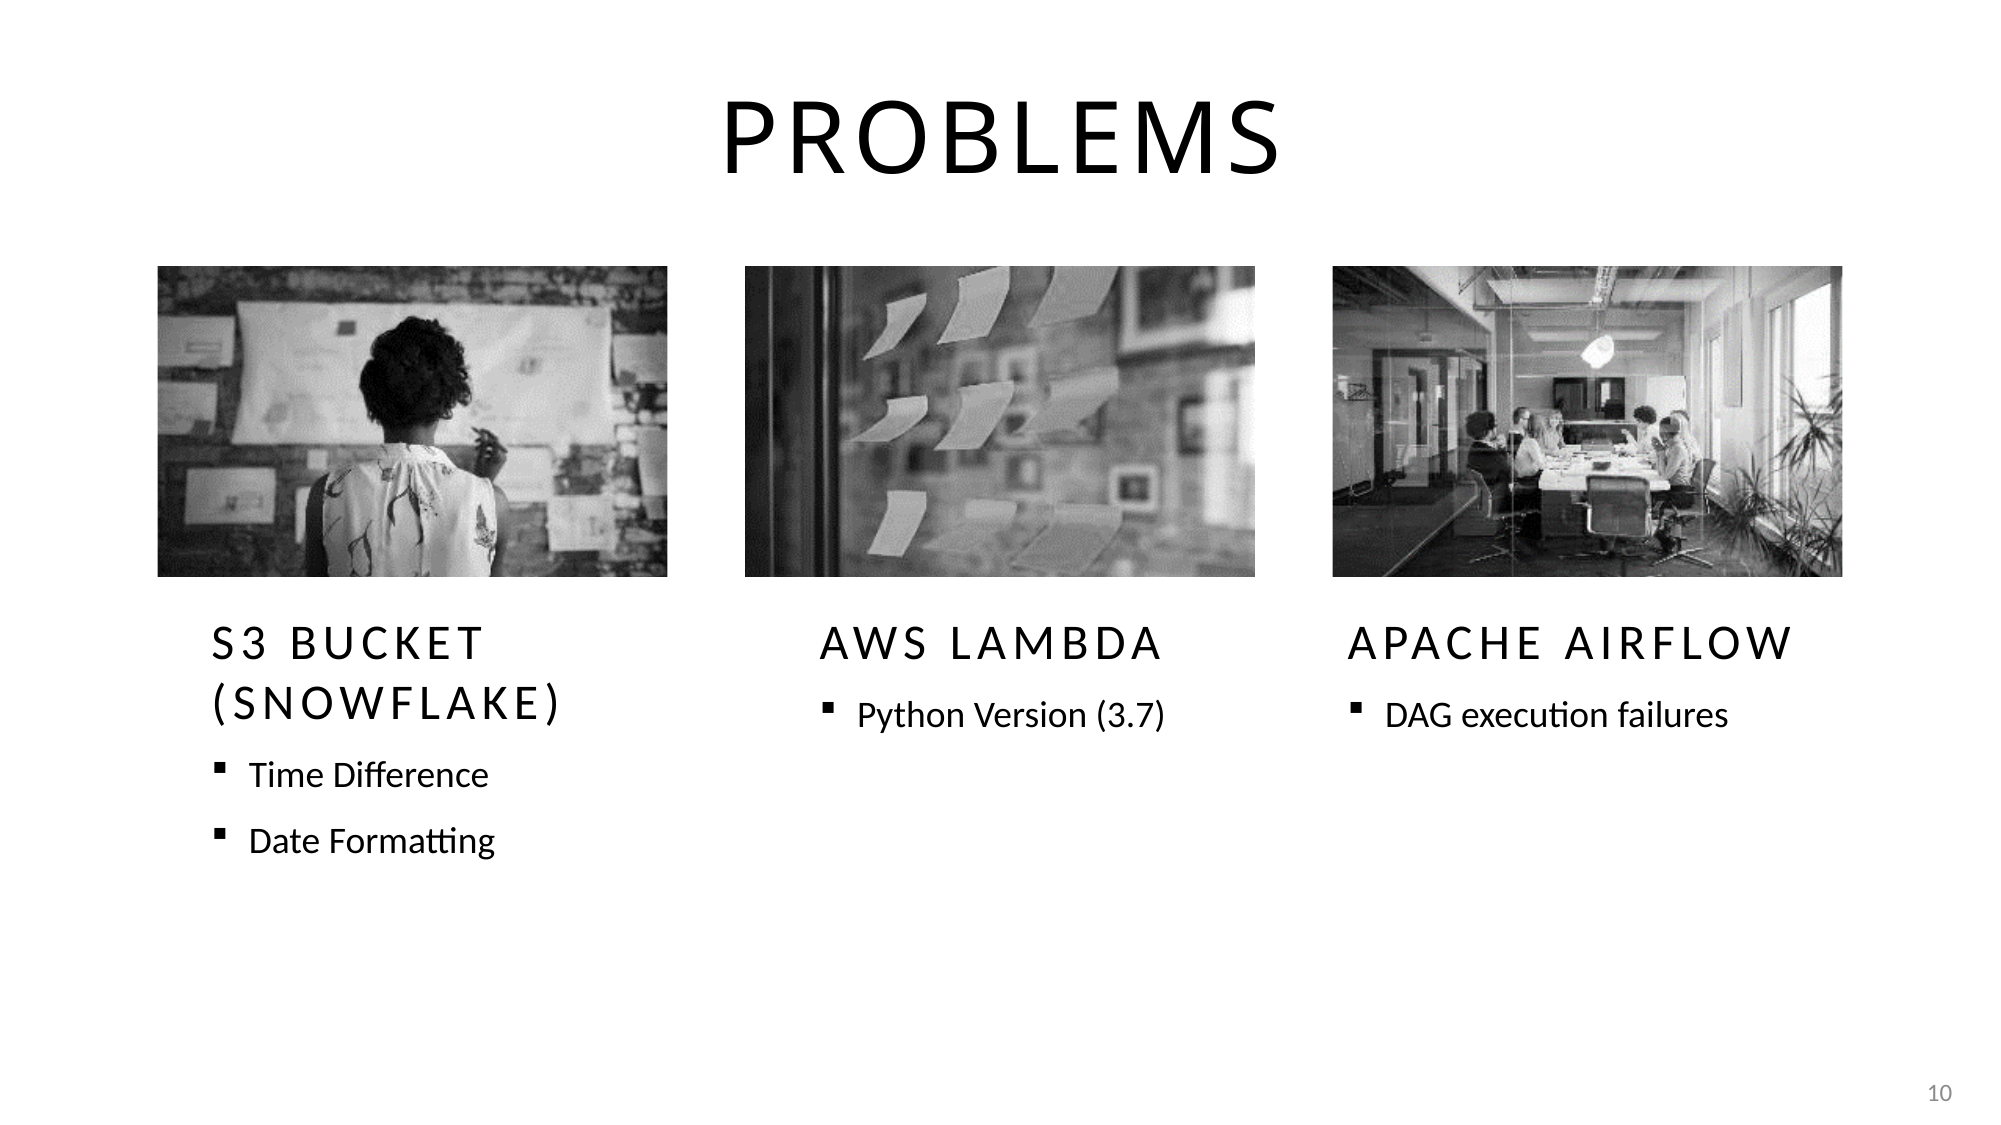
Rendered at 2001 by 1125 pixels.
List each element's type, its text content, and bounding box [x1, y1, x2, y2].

picture [745, 266, 1255, 577]
slide_number 10 [1894, 1061, 1968, 1121]
text_box APACHE AIRFLOW DAG execution failures [1332, 602, 1843, 1055]
title Problems [97, 0, 1903, 267]
picture [1332, 266, 1843, 577]
list S3 BUCKET (SNOWFLAKE) Time Difference Date Formatting [196, 602, 707, 1024]
text_box AWS LAMBDA Python Version (3.7) [804, 602, 1315, 794]
picture [157, 266, 668, 577]
